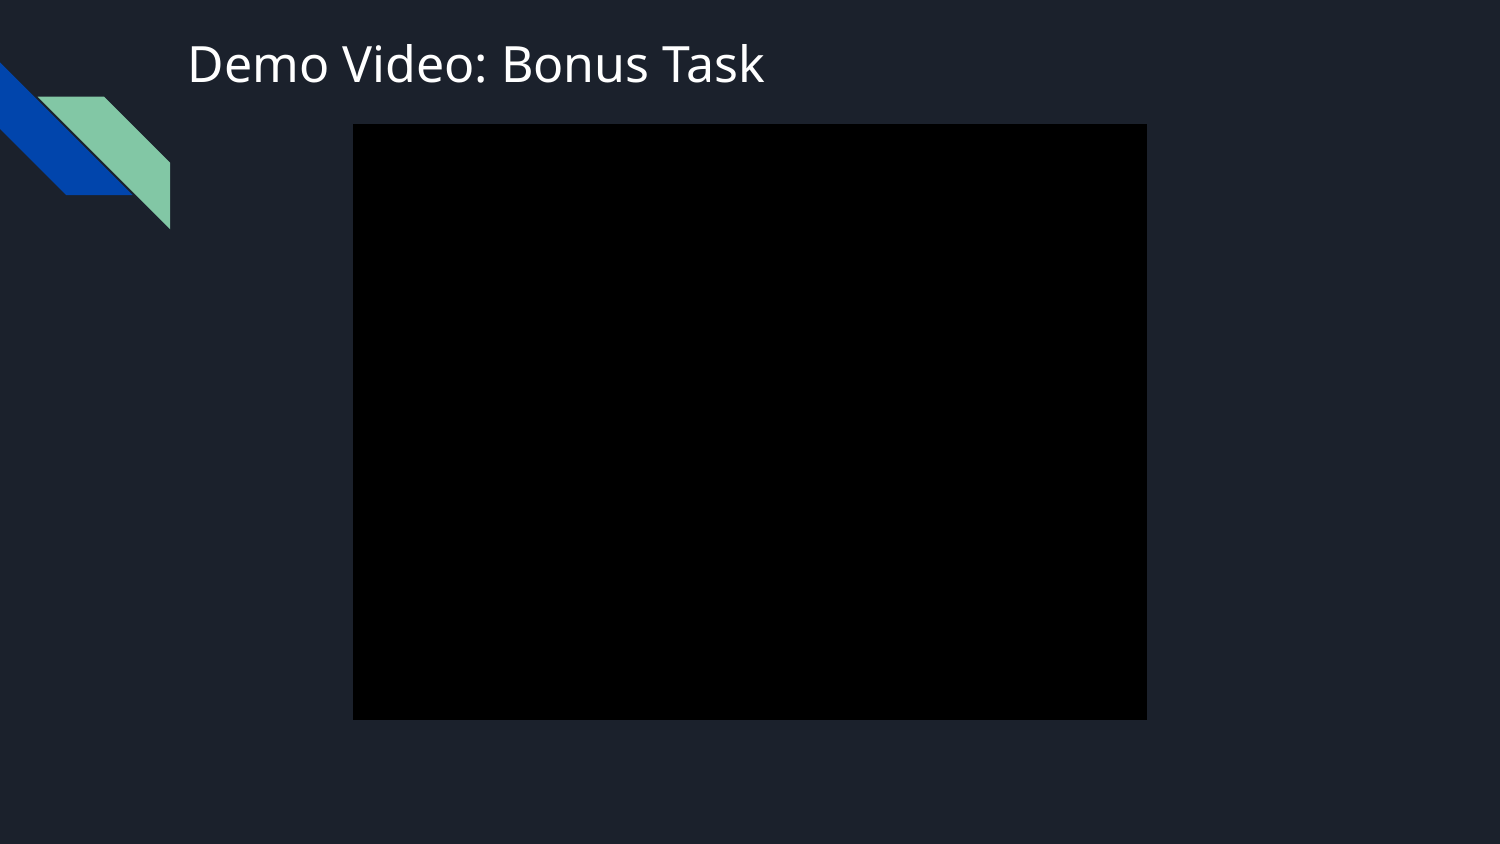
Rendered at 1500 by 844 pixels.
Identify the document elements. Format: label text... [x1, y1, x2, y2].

title Demo Video: Bonus Task [172, 17, 1328, 168]
picture [353, 124, 1147, 720]
